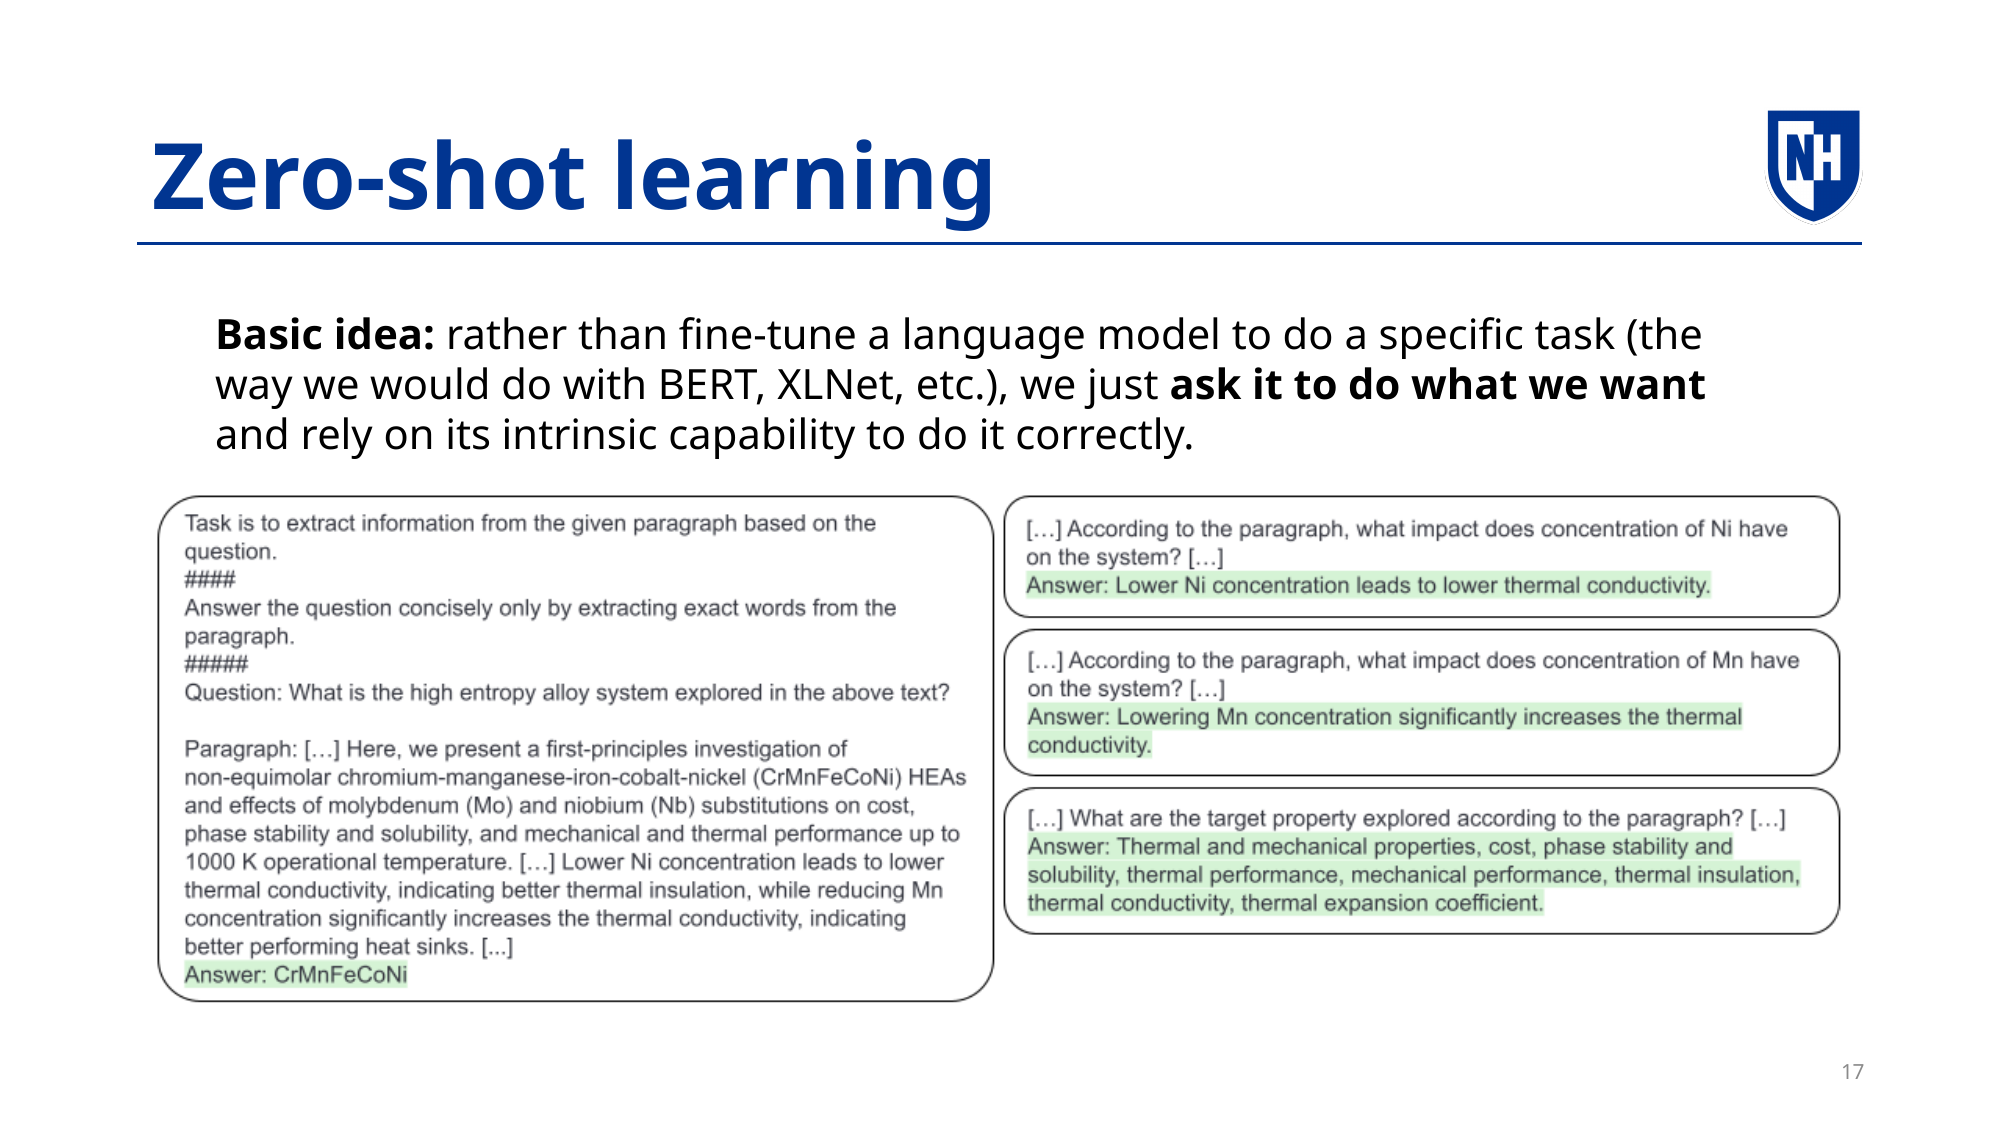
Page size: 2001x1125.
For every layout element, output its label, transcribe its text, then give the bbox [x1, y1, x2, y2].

slide_number 17 [1412, 1042, 1880, 1103]
picture [150, 488, 1850, 1007]
list Basic idea: rather than fine-tune a language model to do a specific task (the way we would do with BERT, XLNet, etc.), we just ask it to do what we want and rely on its intrinsic capability to do it correctly. [200, 299, 1800, 488]
title Zero-shot learning [137, 92, 1765, 237]
picture [1765, 107, 1863, 237]
